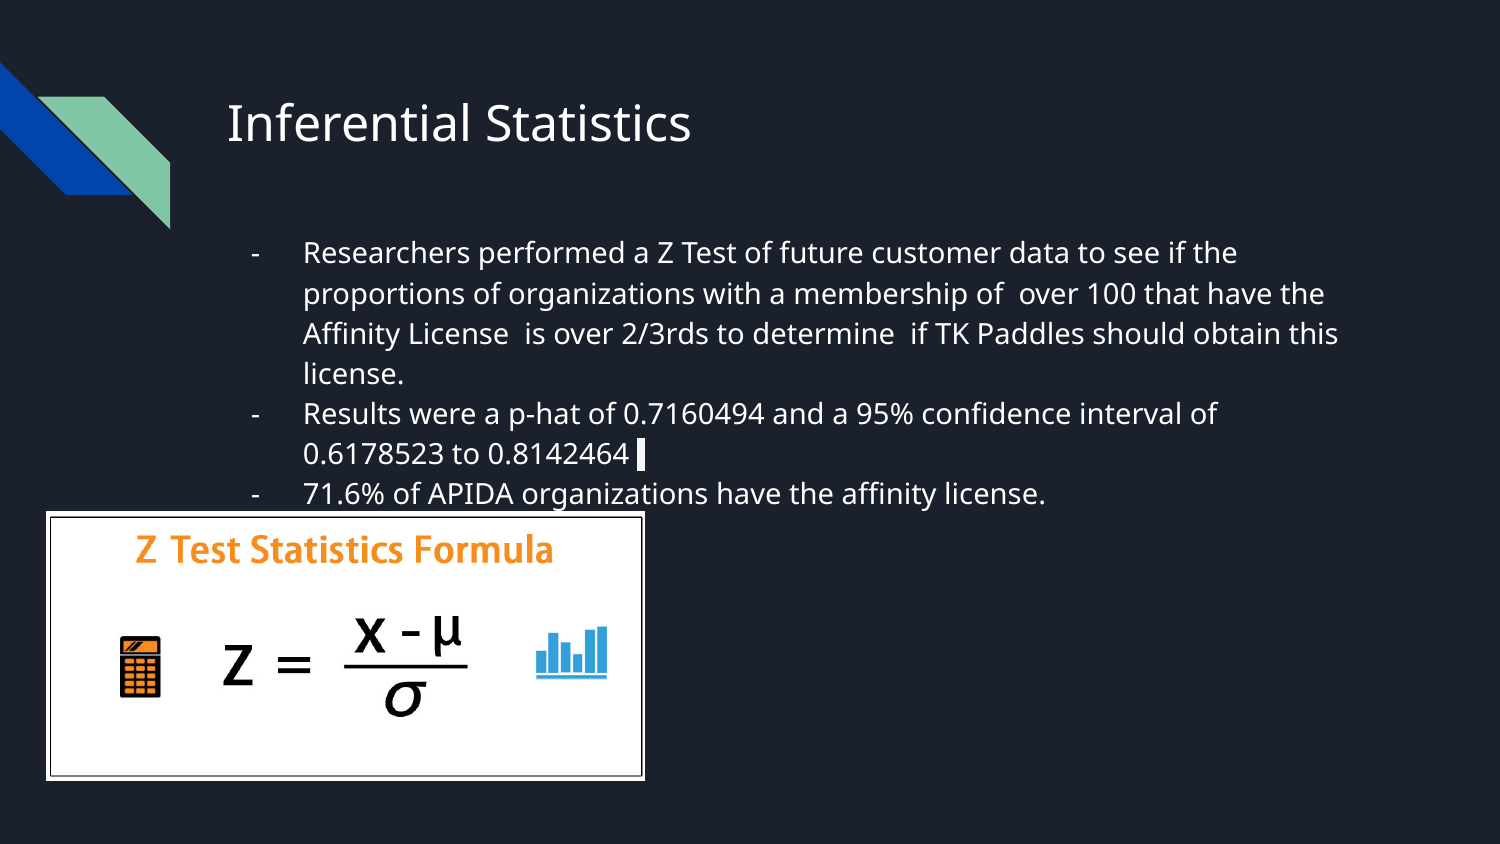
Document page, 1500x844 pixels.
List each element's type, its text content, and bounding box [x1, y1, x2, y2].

list Researchers performed a Z Test of future customer data to see if the proportions of organizations with a membership of over 100 that have the Affinity License is over 2/3rds to determine if TK Paddles should obtain this license. Results were a p-hat of 0.7160494 and a 95% confidence interval of 0.6178523 to 0.8142464 71.6% of APIDA organizations have the affinity license. [212, 214, 1368, 444]
title Inferential Statistics [212, 76, 1368, 214]
picture [45, 511, 645, 782]
